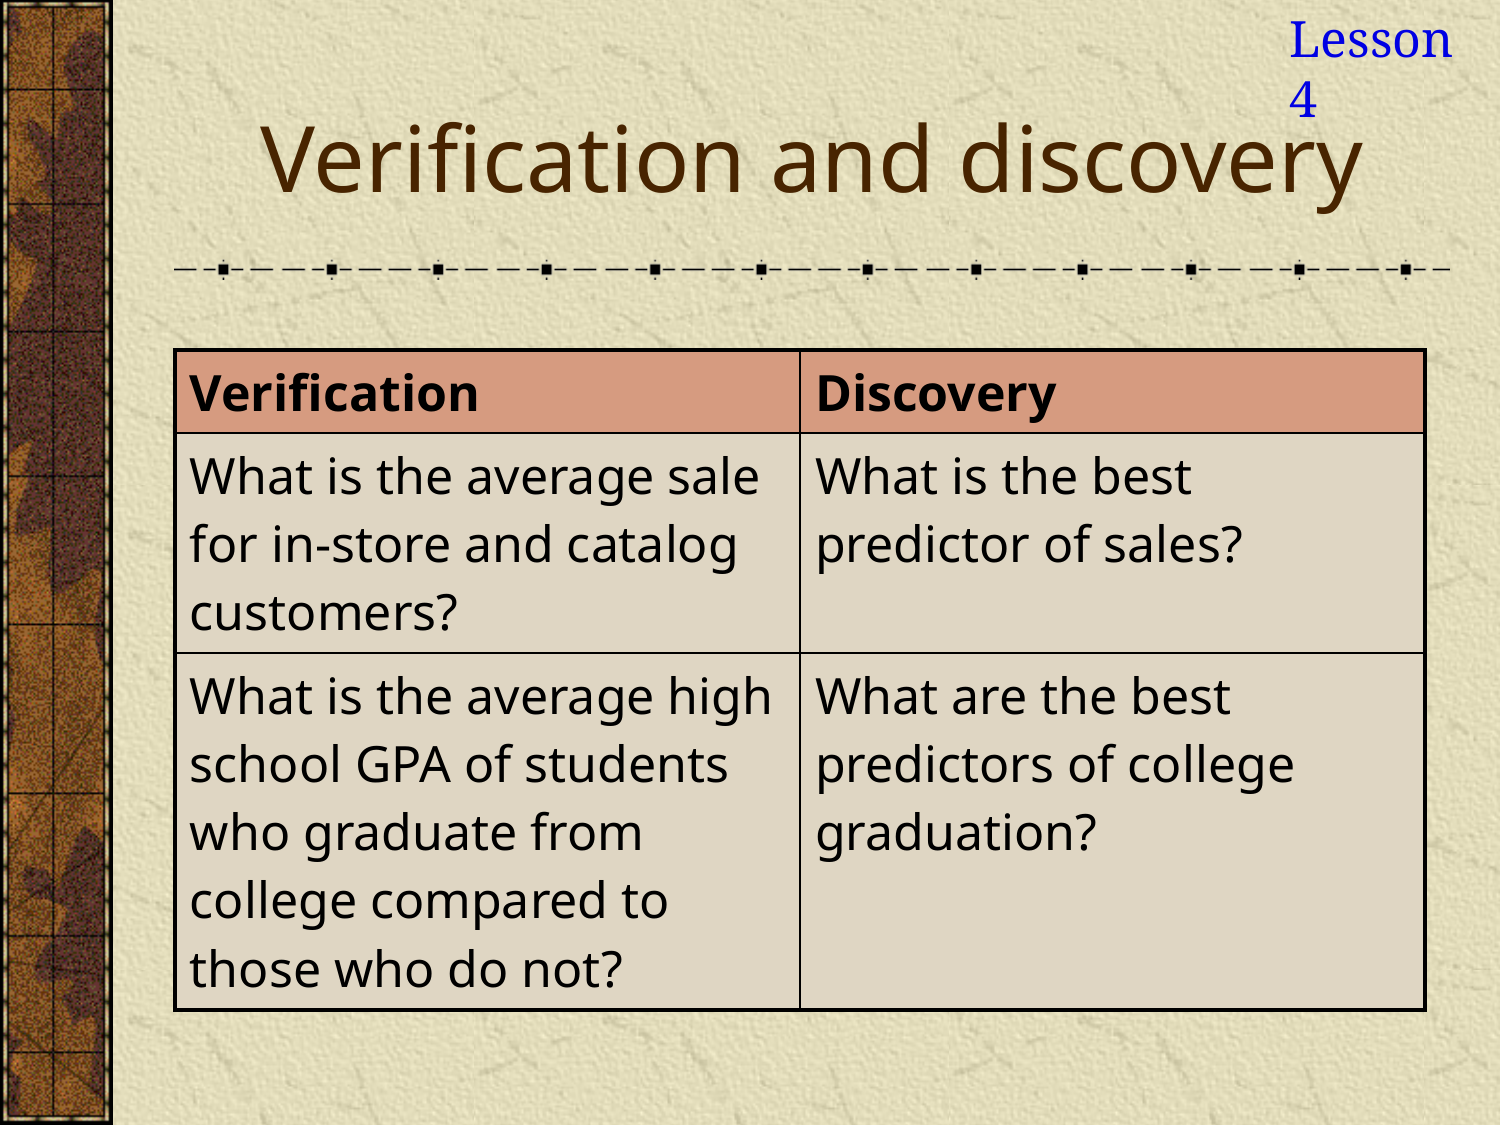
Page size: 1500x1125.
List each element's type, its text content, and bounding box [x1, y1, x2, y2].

table_cell What is the best predictor of sales? [801, 434, 1423, 652]
picture [0, 0, 1500, 1125]
title Verification and discovery [174, 62, 1451, 251]
table_cell What are the best predictors of college graduation? [801, 654, 1423, 1008]
table_cell What is the average sale for in-store and catalog customers? [177, 434, 799, 652]
table_header Verification [177, 352, 799, 432]
text_box Lesson 4 [1274, 0, 1500, 135]
table_header Discovery [801, 352, 1423, 432]
table_cell What is the average high school GPA of students who graduate from college compared to those who do not? [177, 654, 799, 1008]
